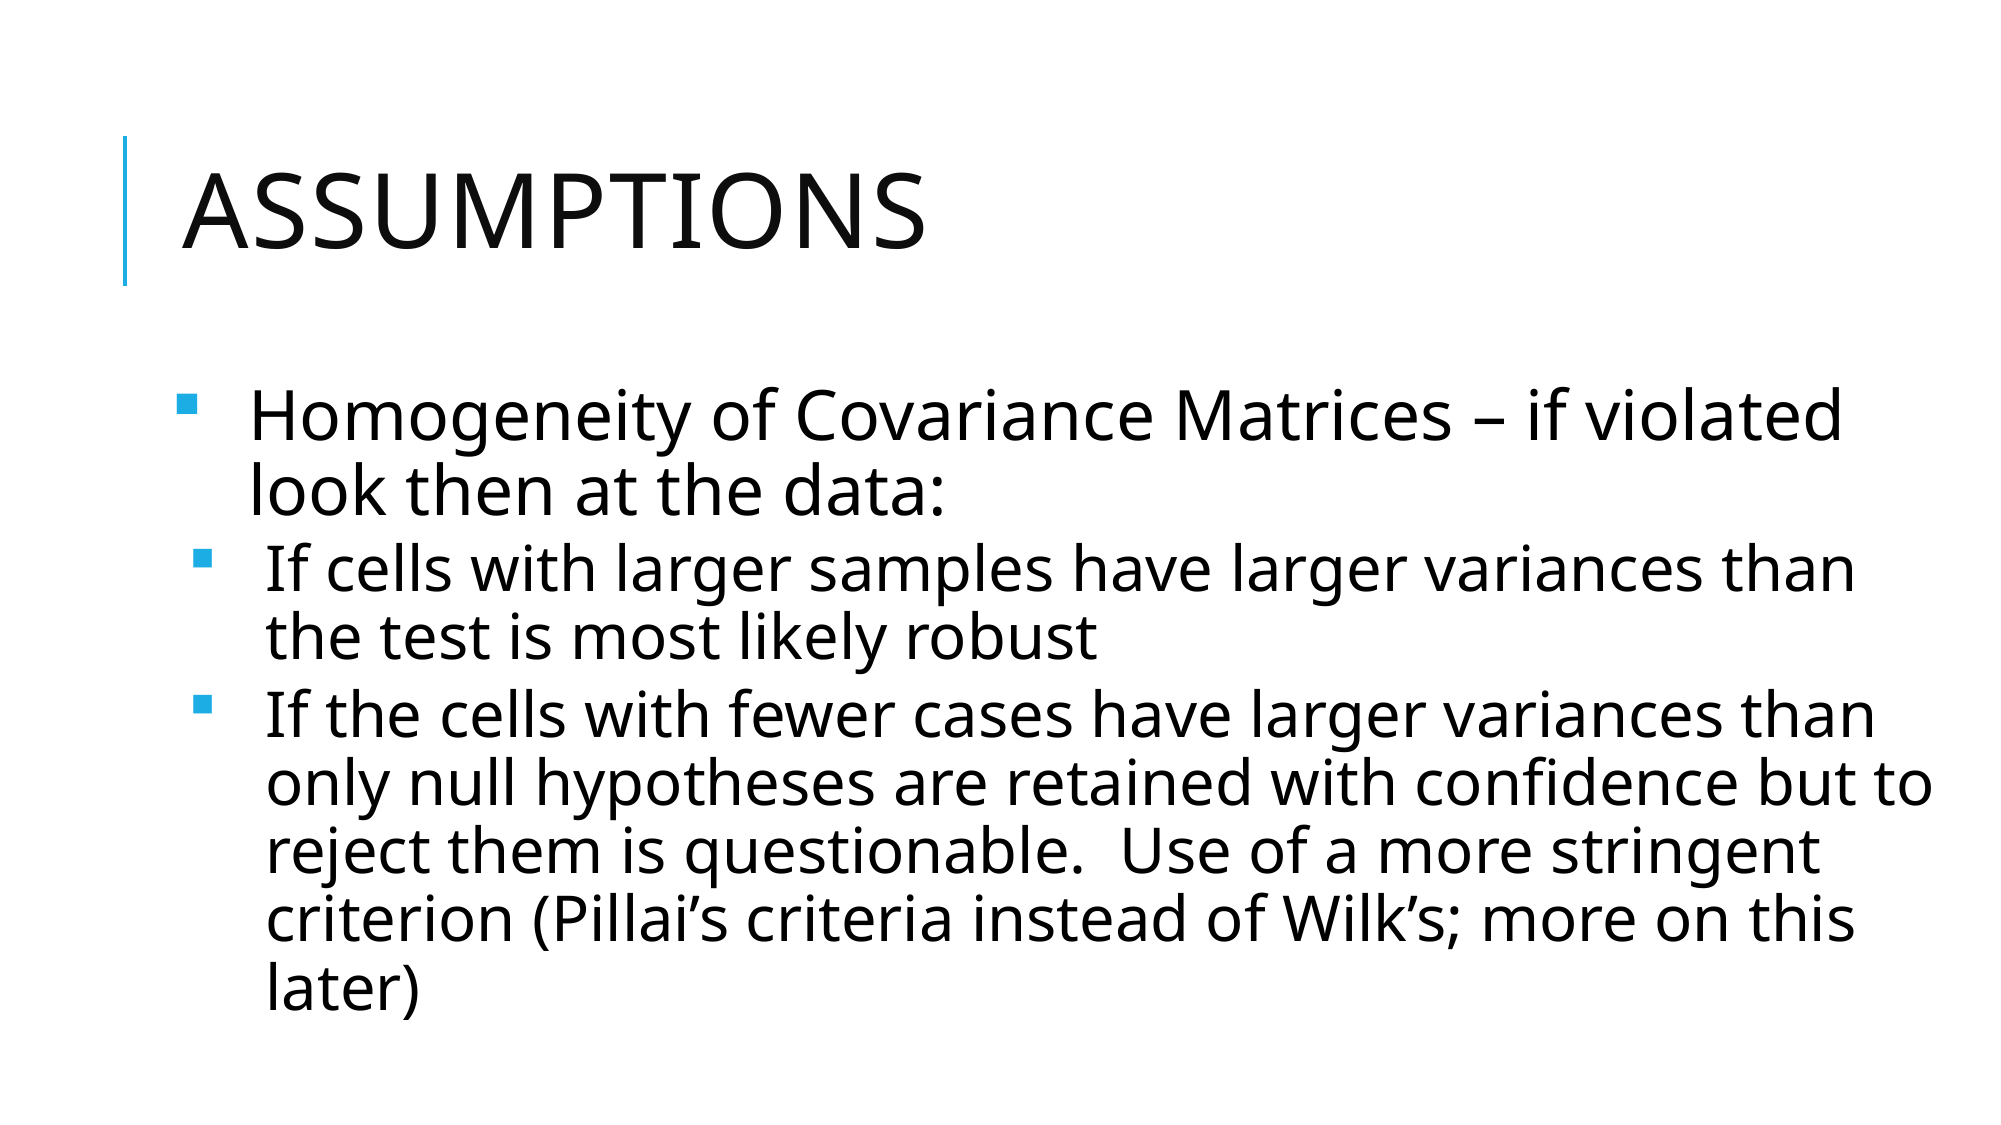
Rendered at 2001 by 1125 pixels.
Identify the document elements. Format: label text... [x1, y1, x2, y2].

list Homogeneity of Covariance Matrices – if violated look then at the data: If cells with larger samples have larger variances than the test is most likely robust If the cells with fewer cases have larger variances than only null hypotheses are retained with confidence but to reject them is questionable. Use of a more stringent criterion (Pillai’s criteria instead of Wilk’s; more on this later) [163, 372, 1950, 1033]
title assumptions [168, 96, 1763, 342]
